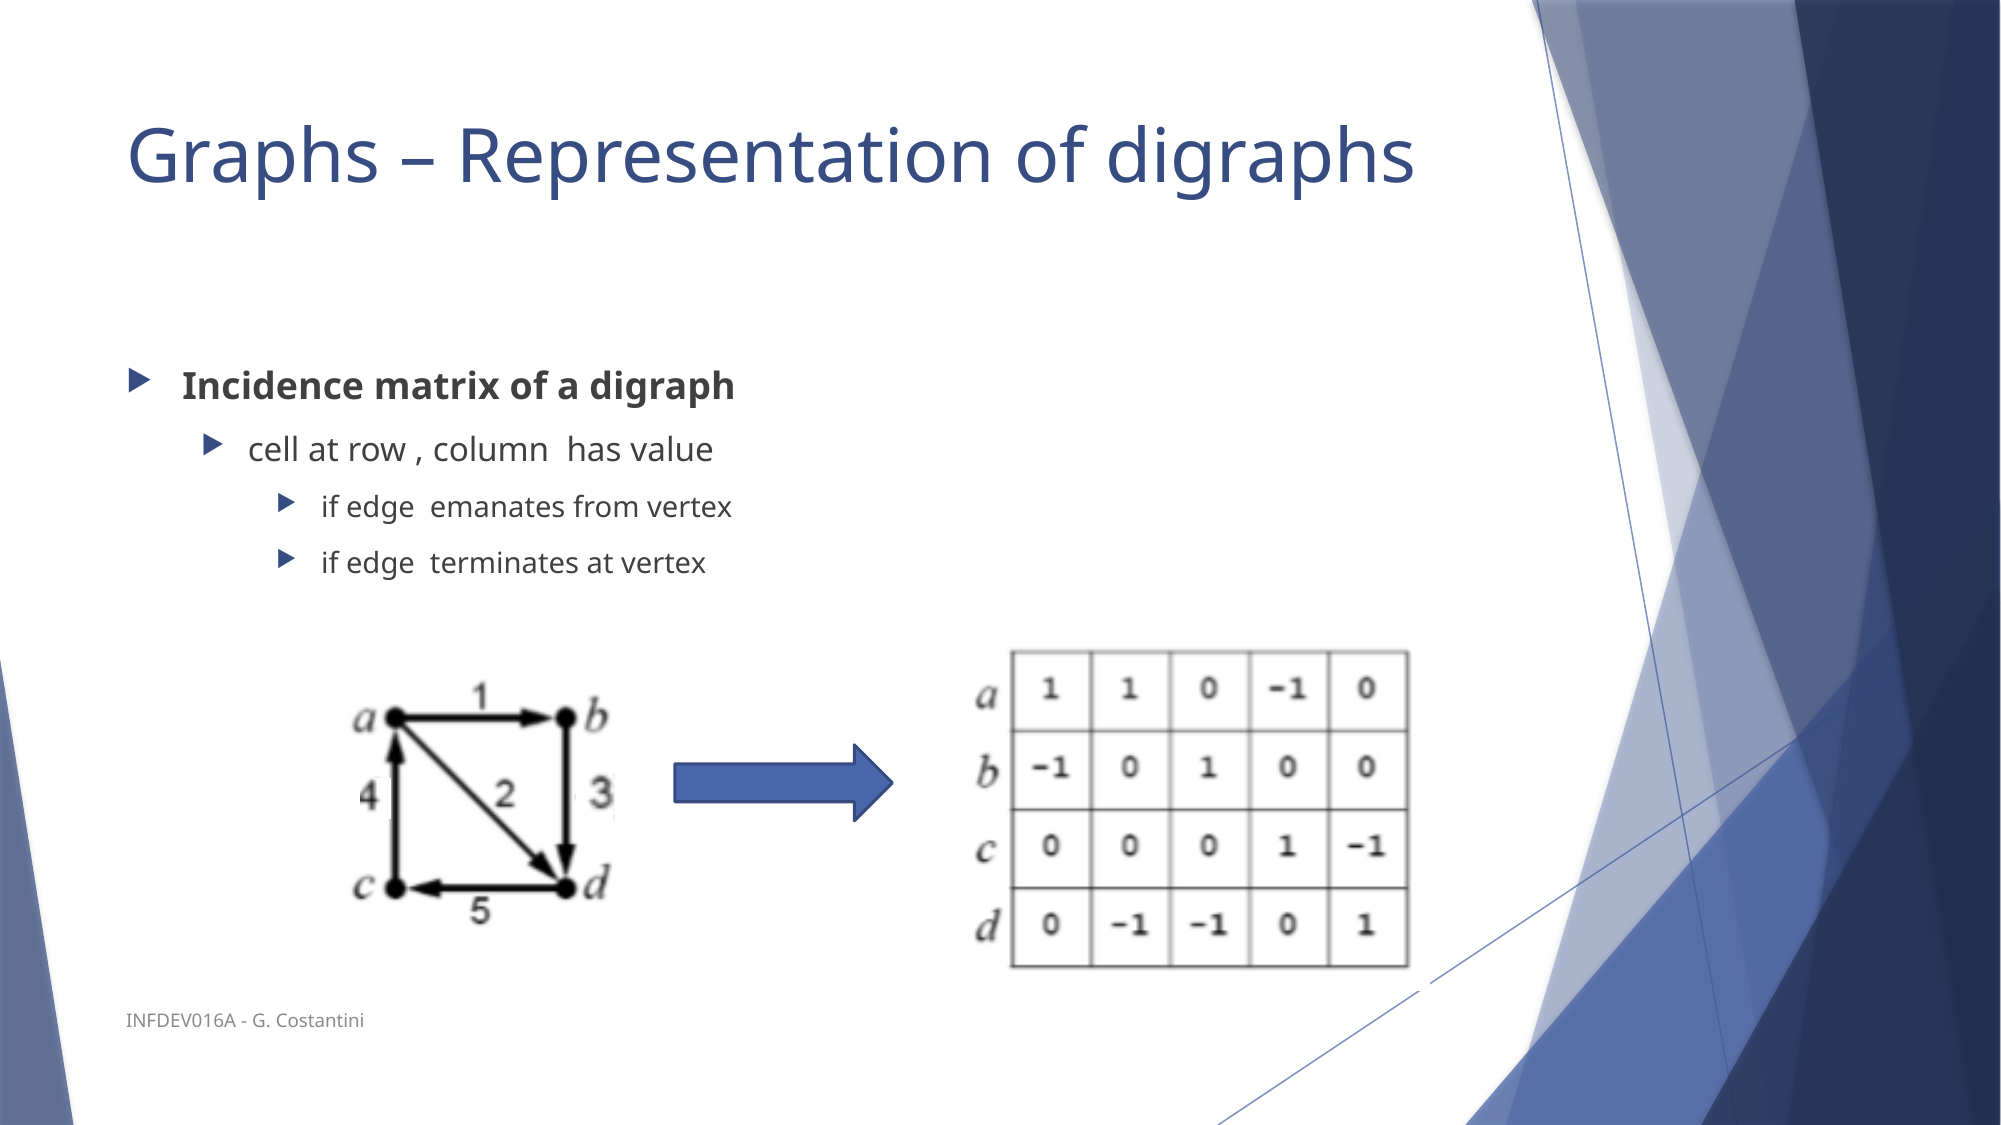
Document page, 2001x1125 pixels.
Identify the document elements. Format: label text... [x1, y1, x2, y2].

title Graphs – Representation of digraphs [111, 99, 1522, 317]
footer INFDEV016A - G. Costantini [111, 991, 1145, 1051]
picture [311, 667, 652, 942]
text_box [673, 743, 894, 823]
picture [959, 625, 1430, 992]
